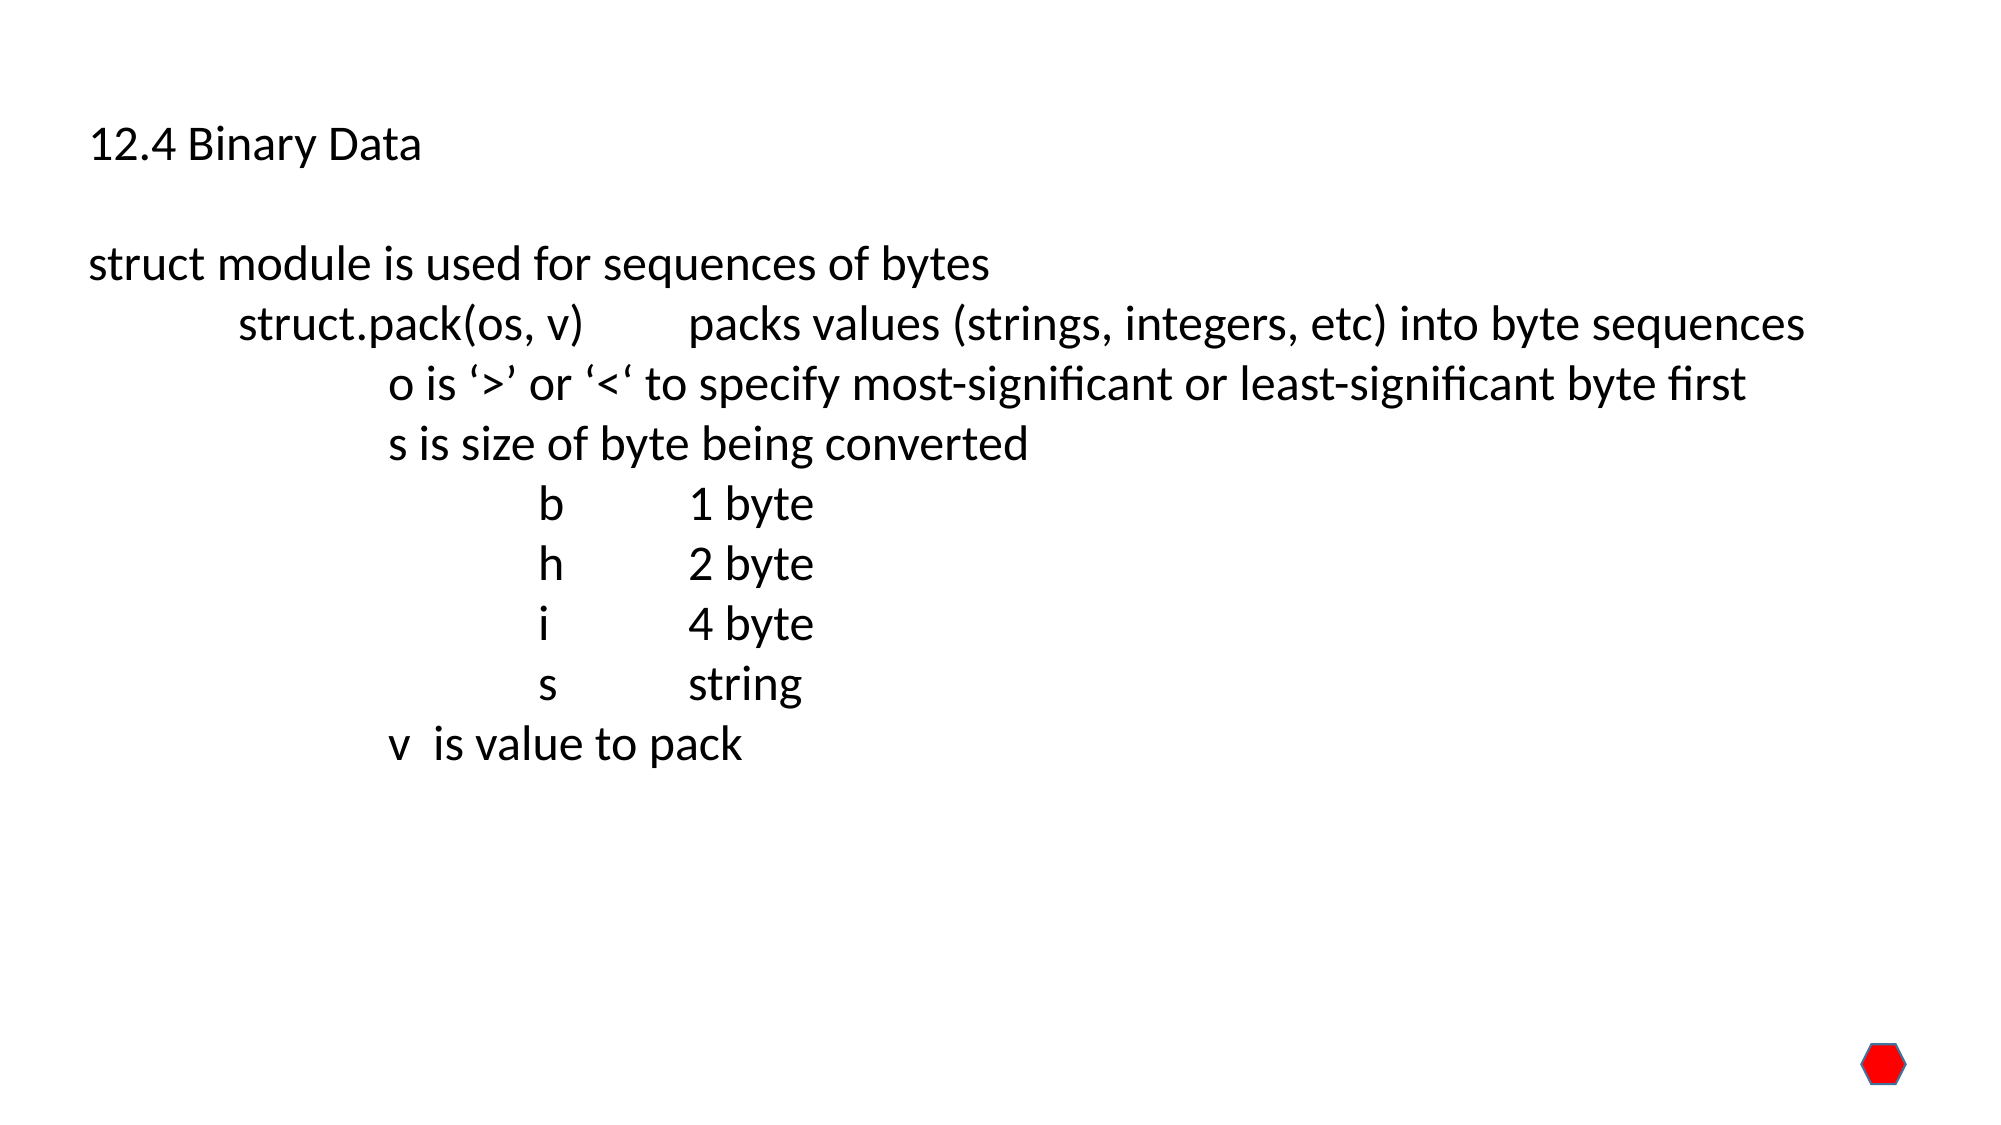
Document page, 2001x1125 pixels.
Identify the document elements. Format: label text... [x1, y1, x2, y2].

text_box [1860, 1043, 1907, 1086]
text_box 12.4 Binary Data struct module is used for sequences of bytes struct.pack(os, v) packs values (strings, integers, etc) into byte sequences o is ‘>’ or ‘<‘ to specify most-significant or least-significant byte first s is size of byte being converted b 1 byte h 2 byte i 4 byte s string v is value to pack [73, 103, 1944, 778]
